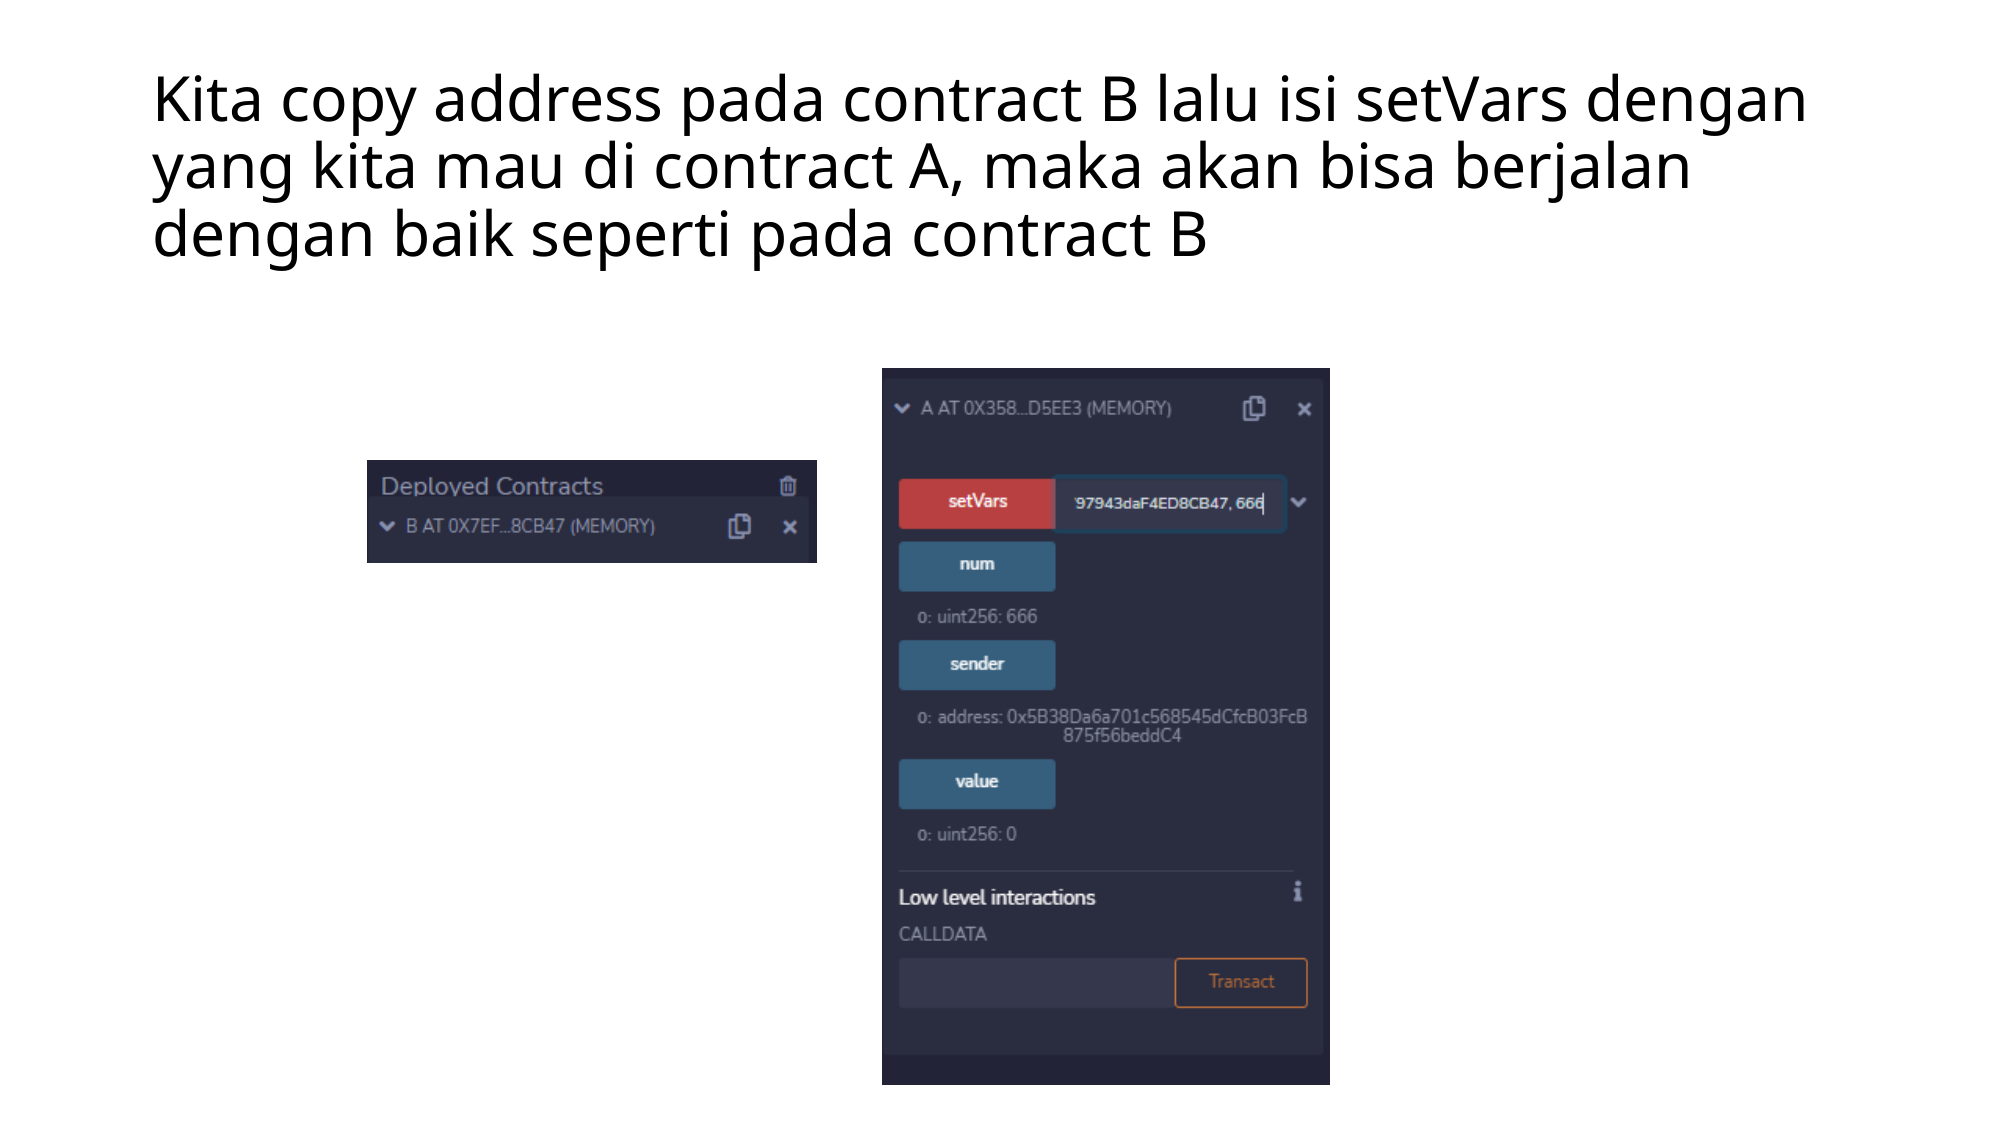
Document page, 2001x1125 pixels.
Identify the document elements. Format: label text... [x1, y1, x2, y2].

picture [882, 368, 1330, 1085]
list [367, 460, 817, 563]
title Kita copy address pada contract B lalu isi setVars dengan yang kita mau di contract A, maka akan bisa berjalan dengan baik seperti pada contract B [137, 59, 1863, 278]
